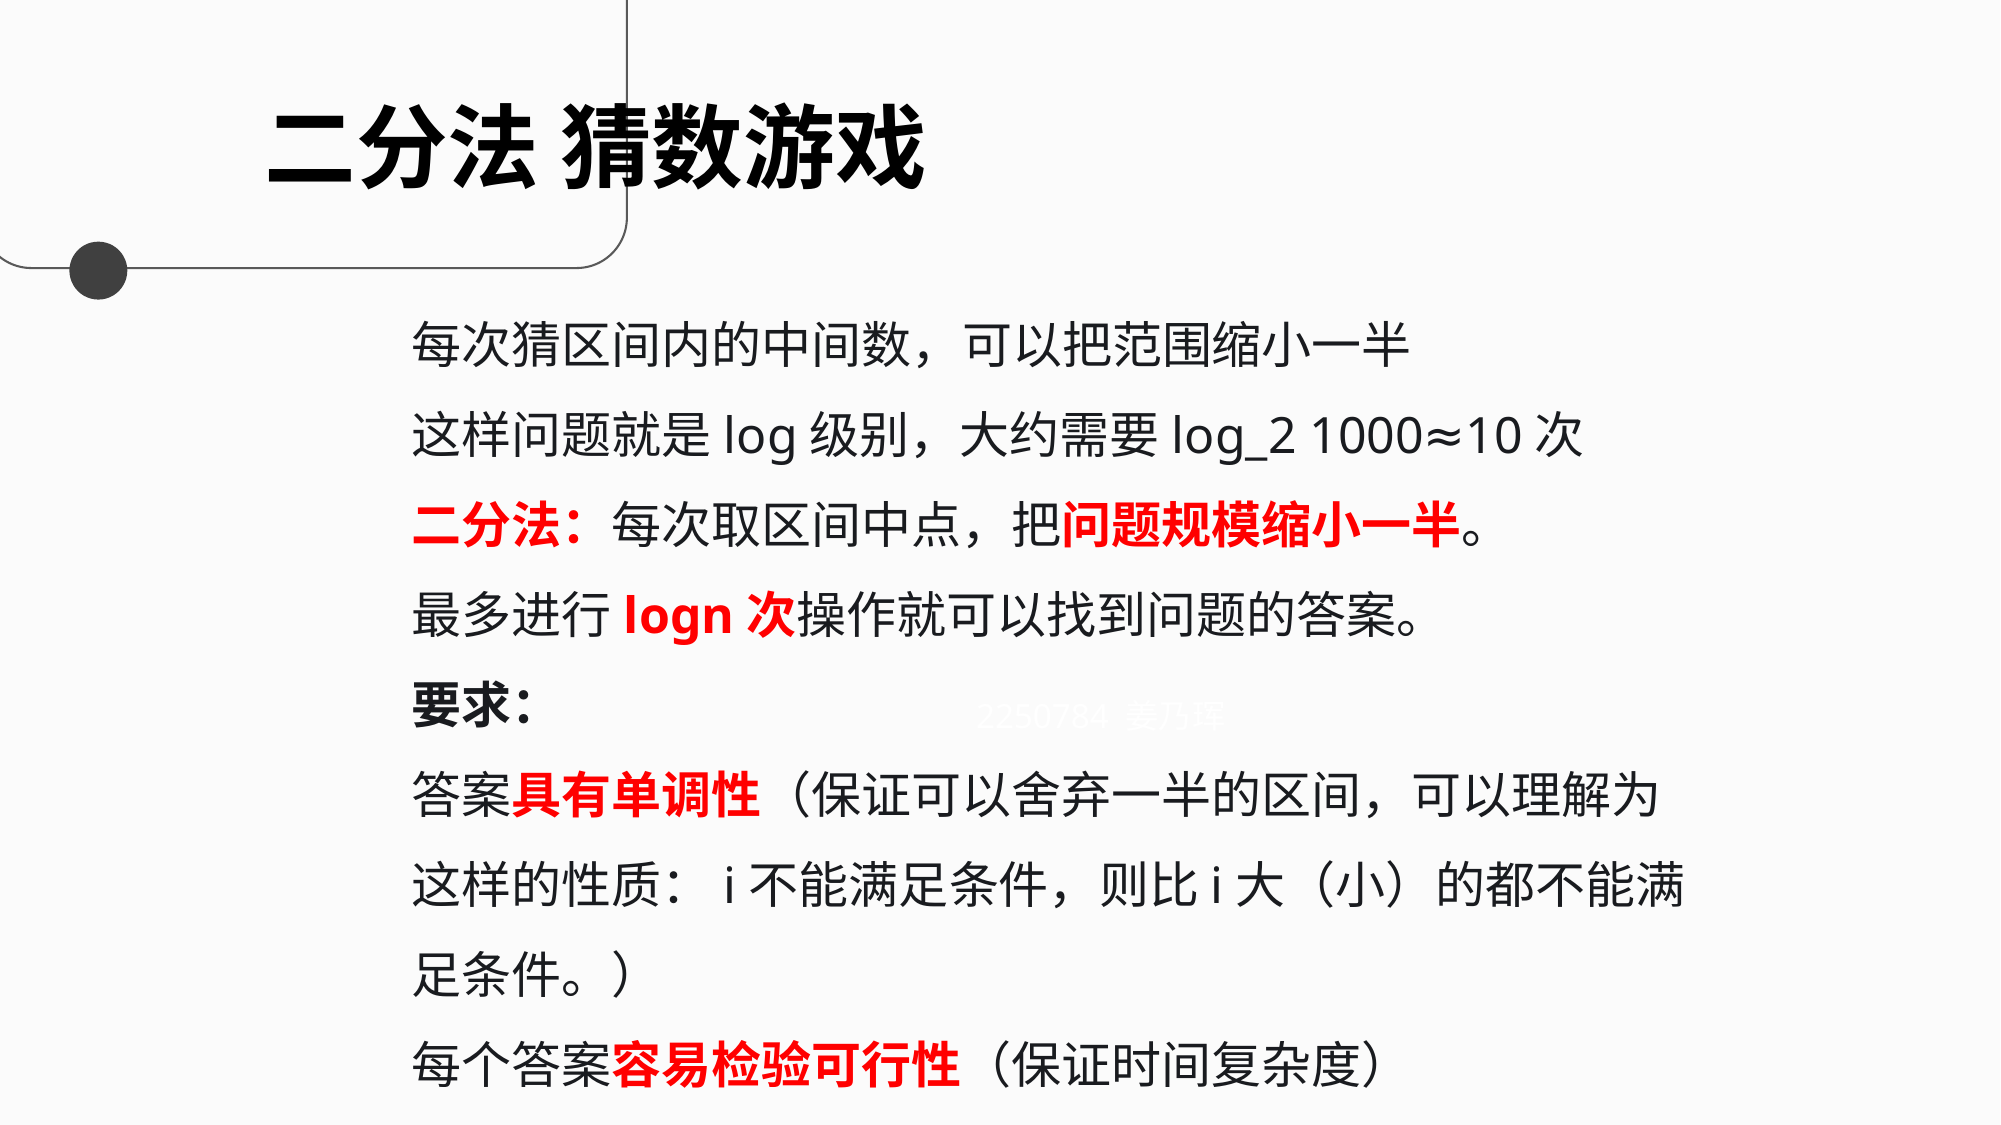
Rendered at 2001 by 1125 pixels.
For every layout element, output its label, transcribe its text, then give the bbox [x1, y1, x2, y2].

text_box 每次猜区间内的中间数，可以把范围缩小一半 这样问题就是log级别，大约需要log_2⁡ 1000≈10次 二分法：每次取区间中点，把问题规模缩小一半。 最多进行logn次操作就可以找到问题的答案。 要求： 答案具有单调性（保证可以舍弃一半的区间，可以理解为这样的性质：i不能满足条件，则比i大（小）的都不能满足条件。） 每个答案容易检验可行性（保证时间复杂度） [397, 276, 1703, 1125]
text_box [0, 0, 628, 270]
text_box 二分法 猜数游戏 [249, 82, 943, 208]
text_box [68, 240, 129, 301]
